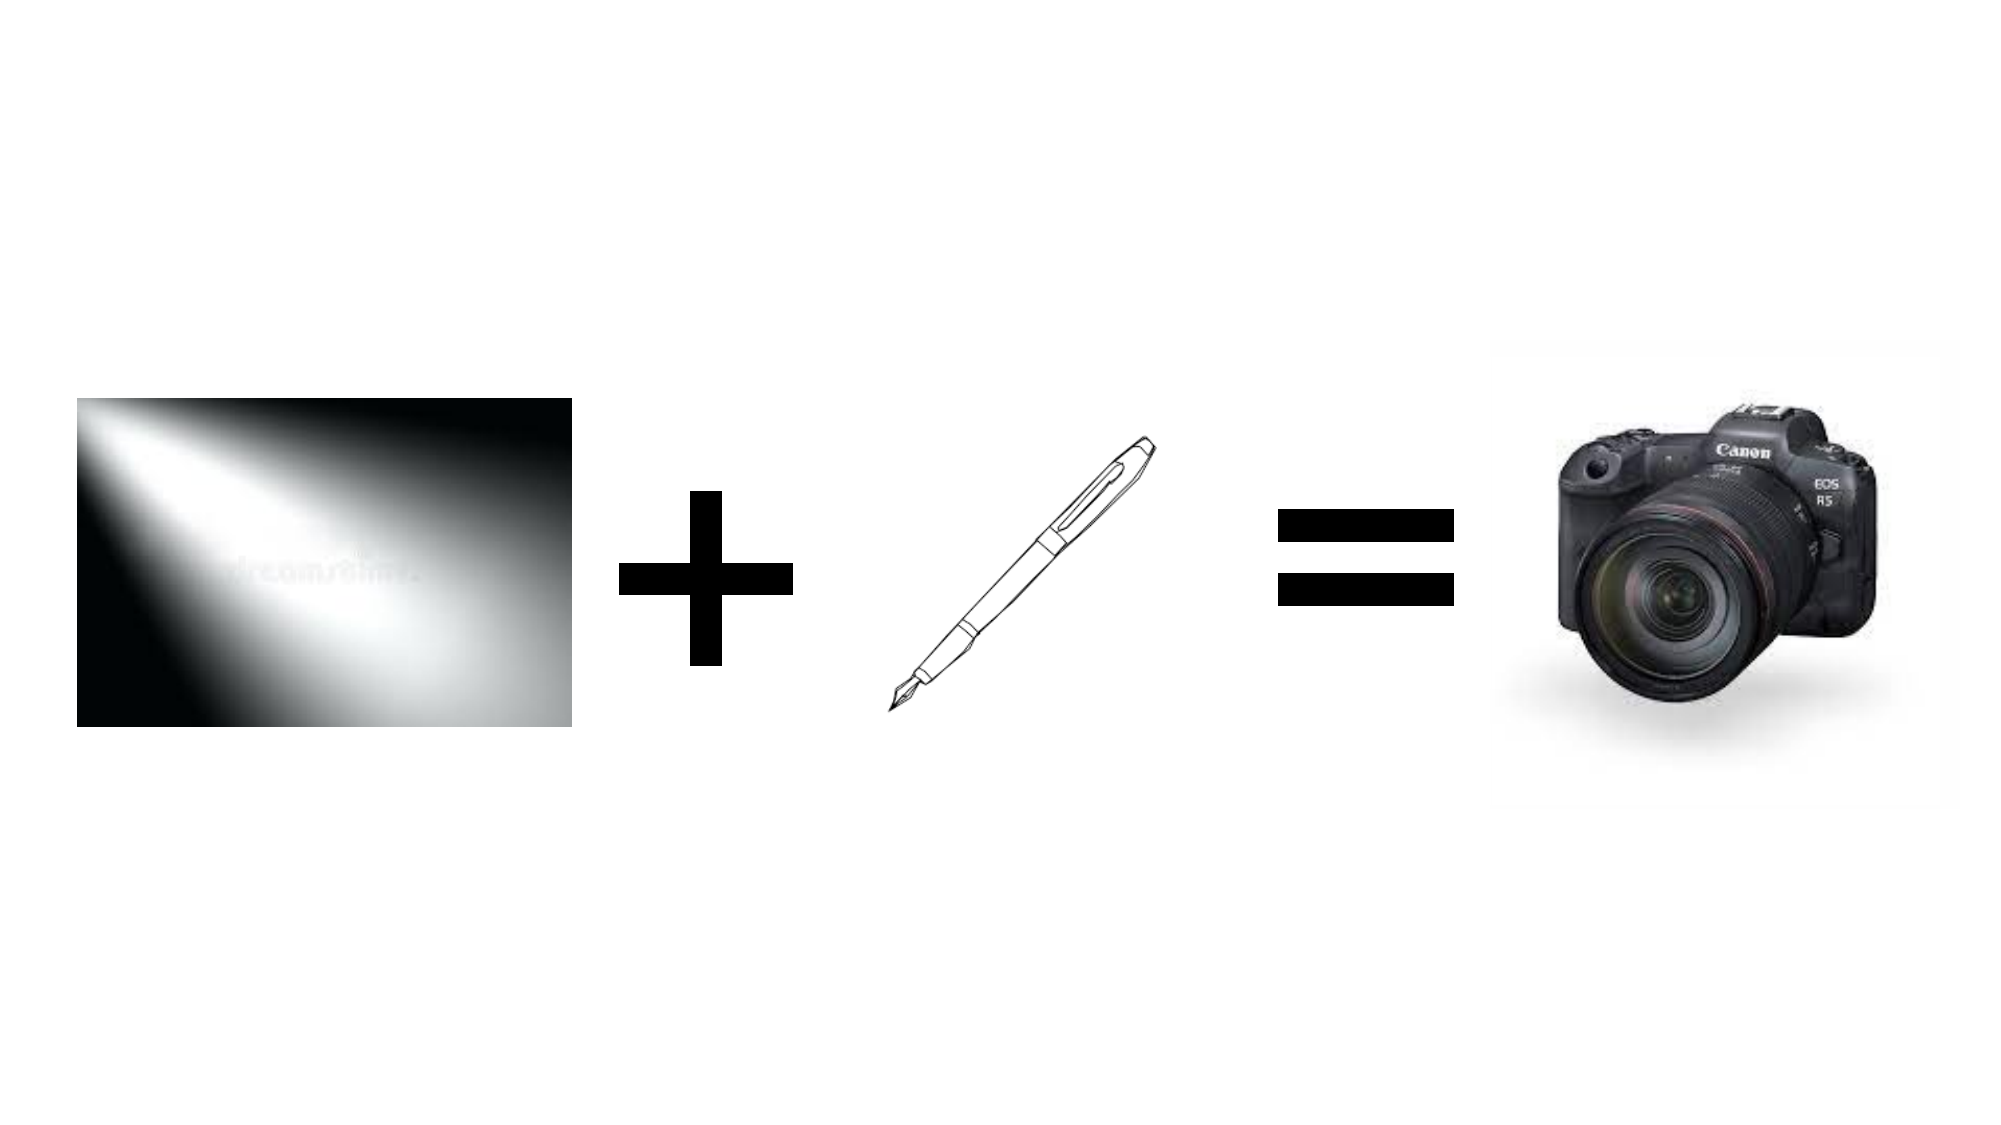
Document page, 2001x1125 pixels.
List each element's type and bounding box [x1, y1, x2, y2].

picture [77, 398, 572, 727]
text_box [619, 492, 793, 666]
picture [1490, 340, 1960, 809]
picture [875, 430, 1177, 731]
text_box [1278, 510, 1454, 606]
